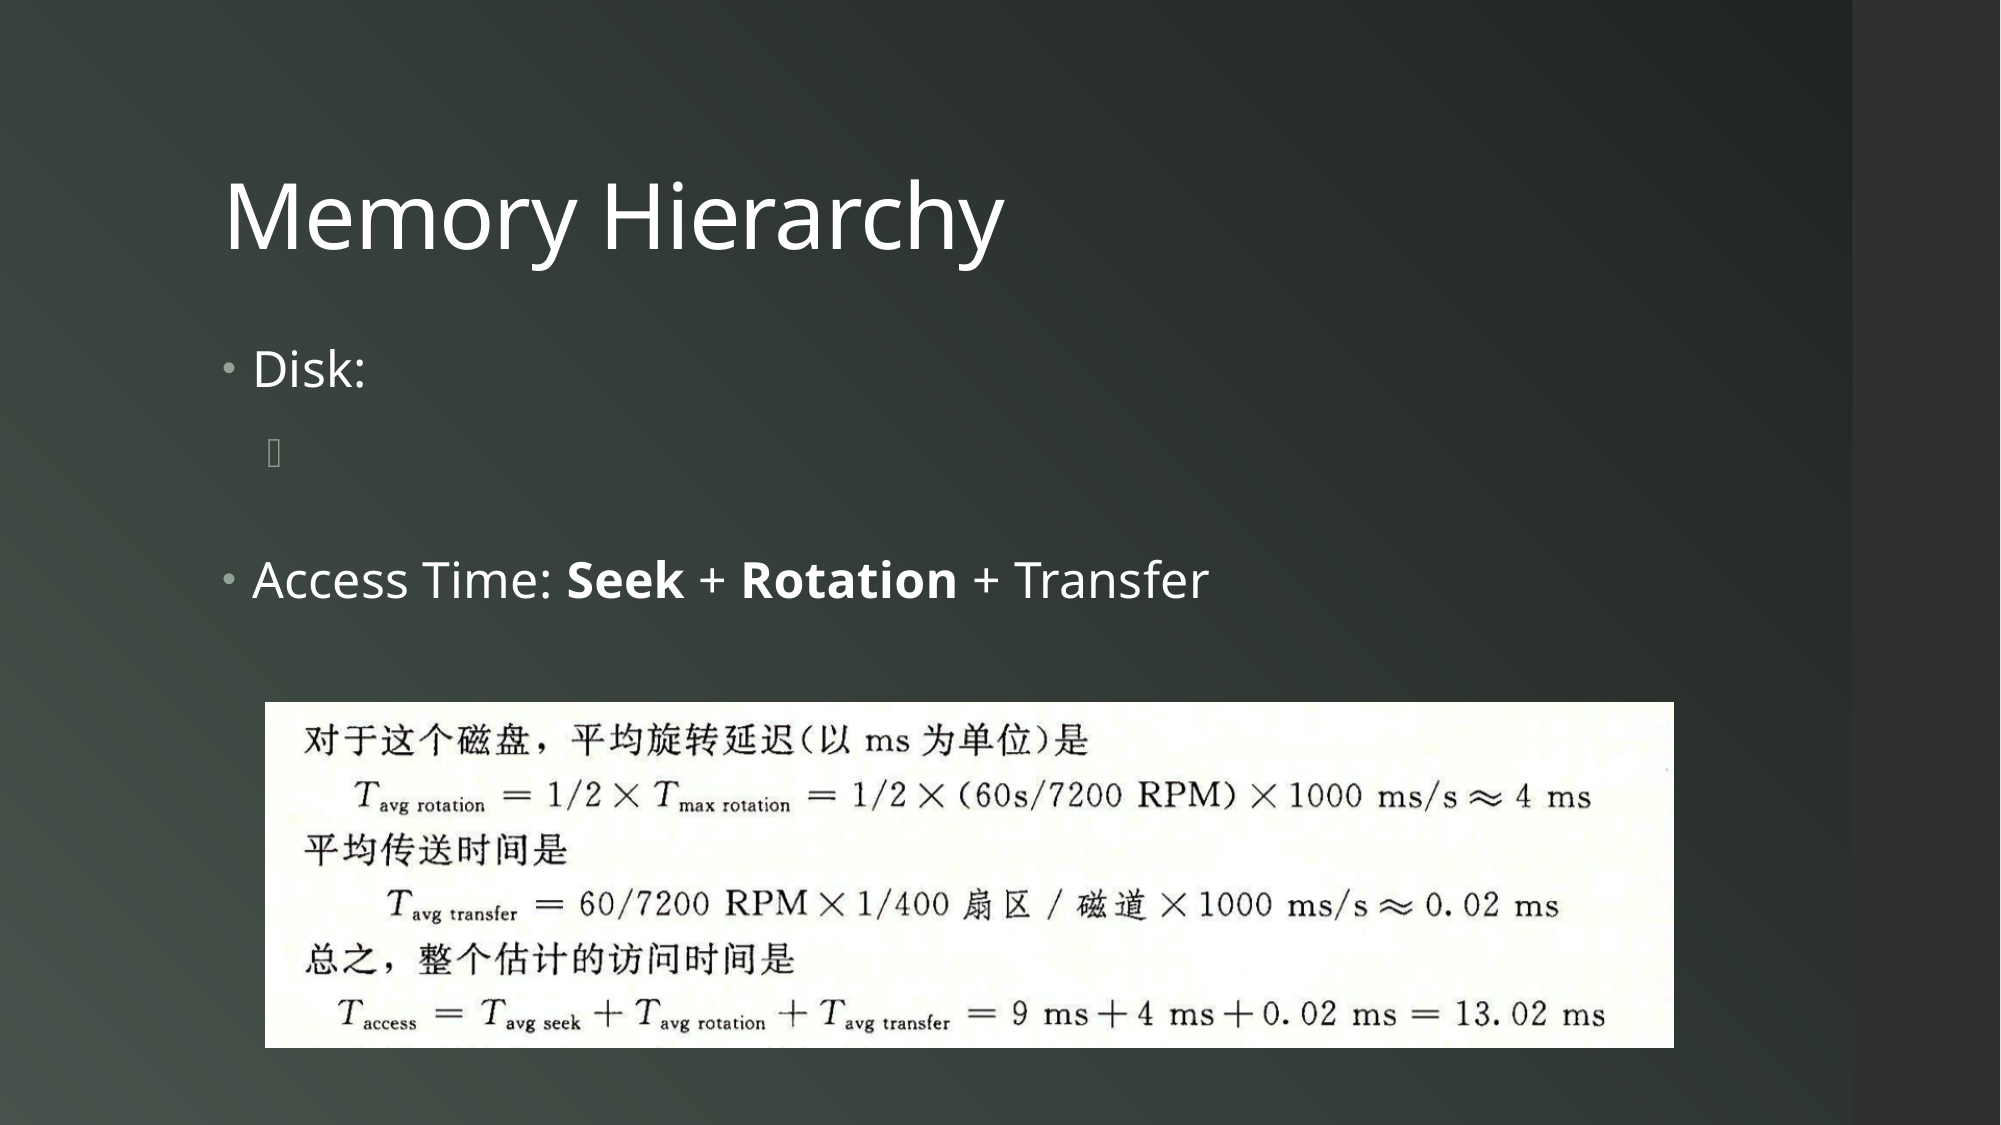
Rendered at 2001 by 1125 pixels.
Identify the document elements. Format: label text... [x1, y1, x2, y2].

picture [265, 701, 1674, 1049]
title Memory Hierarchy [206, 60, 1797, 278]
